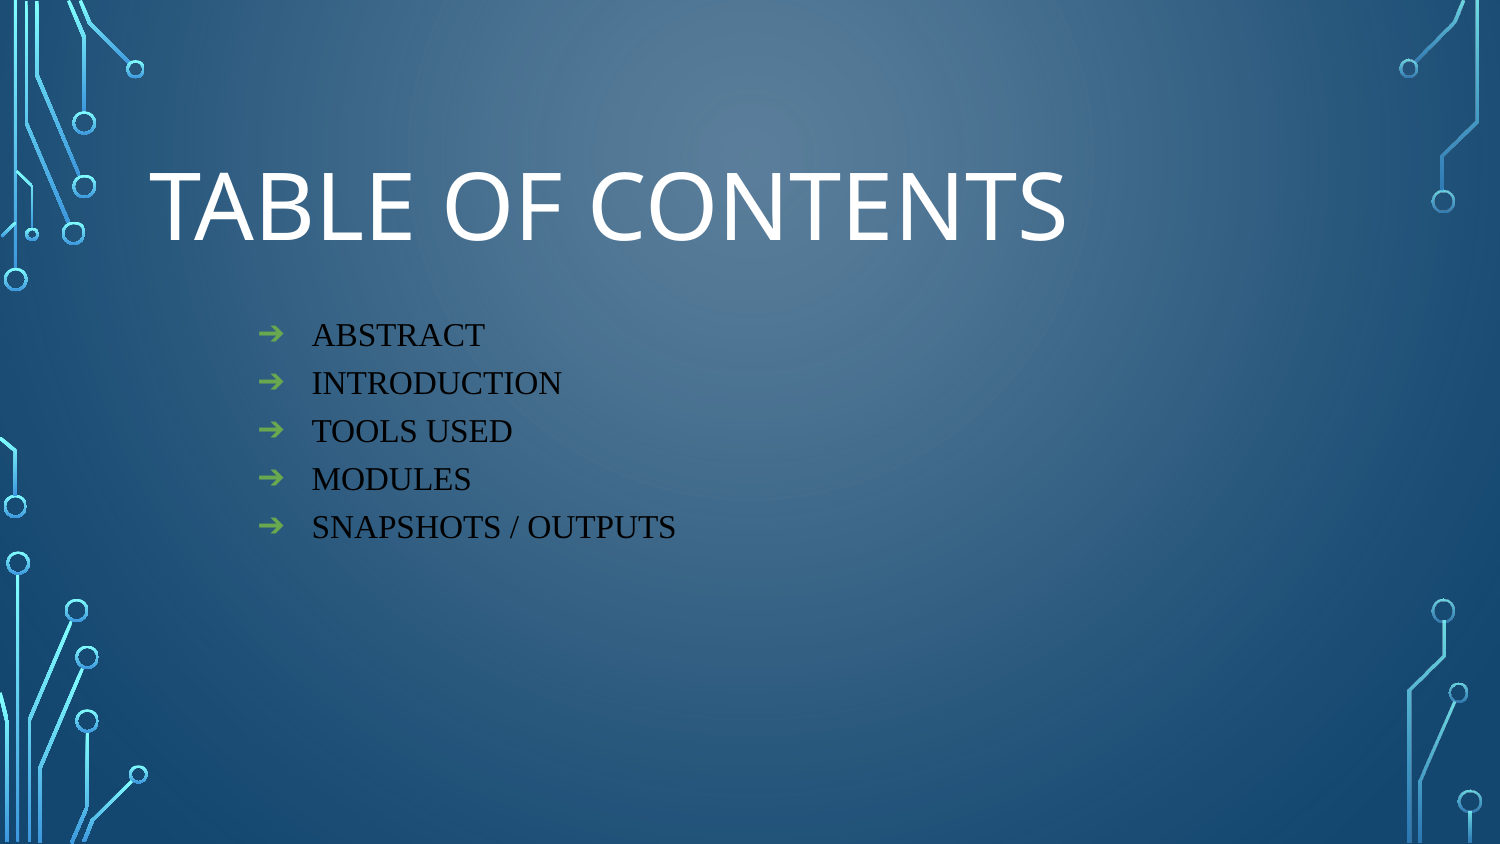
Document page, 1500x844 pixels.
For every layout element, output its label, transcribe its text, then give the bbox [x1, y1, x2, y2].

list ABSTRACT INTRODUCTION TOOLS USED MODULES SNAPSHOTS / OUTPUTS [221, 290, 1453, 796]
title Table Of Contents [134, 138, 1366, 296]
